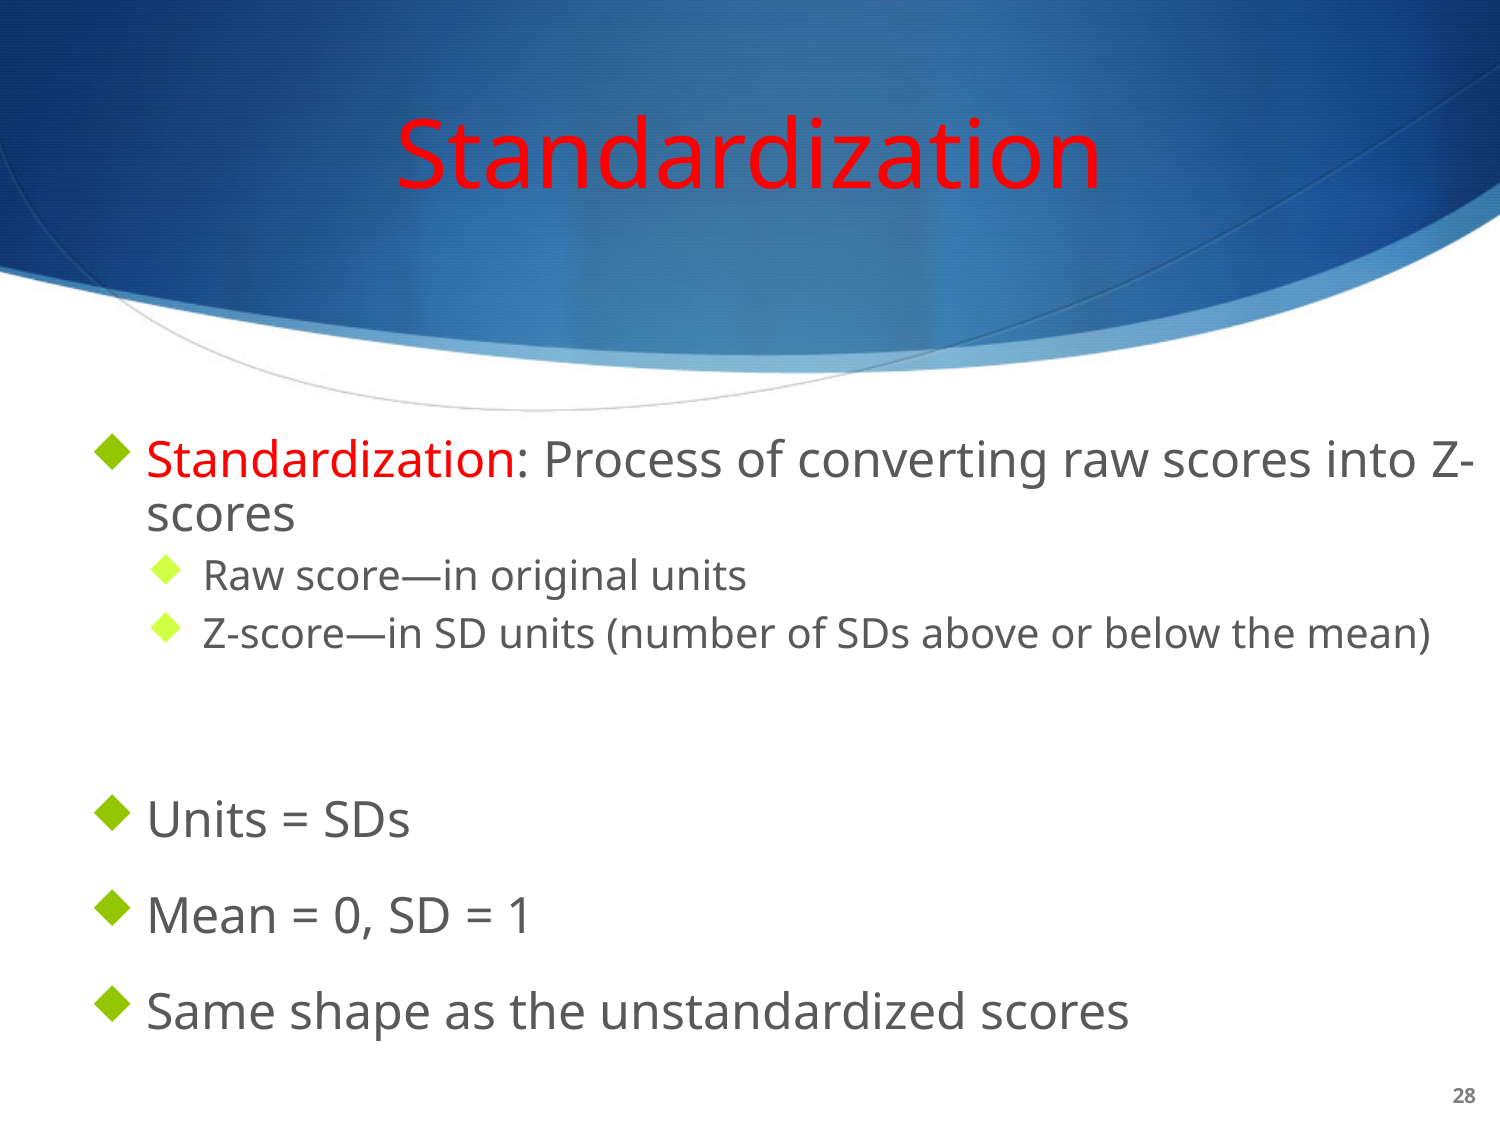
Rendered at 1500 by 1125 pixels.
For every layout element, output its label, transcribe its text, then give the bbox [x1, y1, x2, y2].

list Standardization: Process of converting raw scores into Z-scores Raw score—in original units Z-score—in SD units (number of SDs above or below the mean) Units = SDs Mean = 0, SD = 1 Same shape as the unstandardized scores [75, 426, 1500, 1125]
picture [0, 0, 1500, 1125]
slide_number 28 [1420, 1067, 1500, 1125]
title Standardization [75, 56, 1425, 245]
